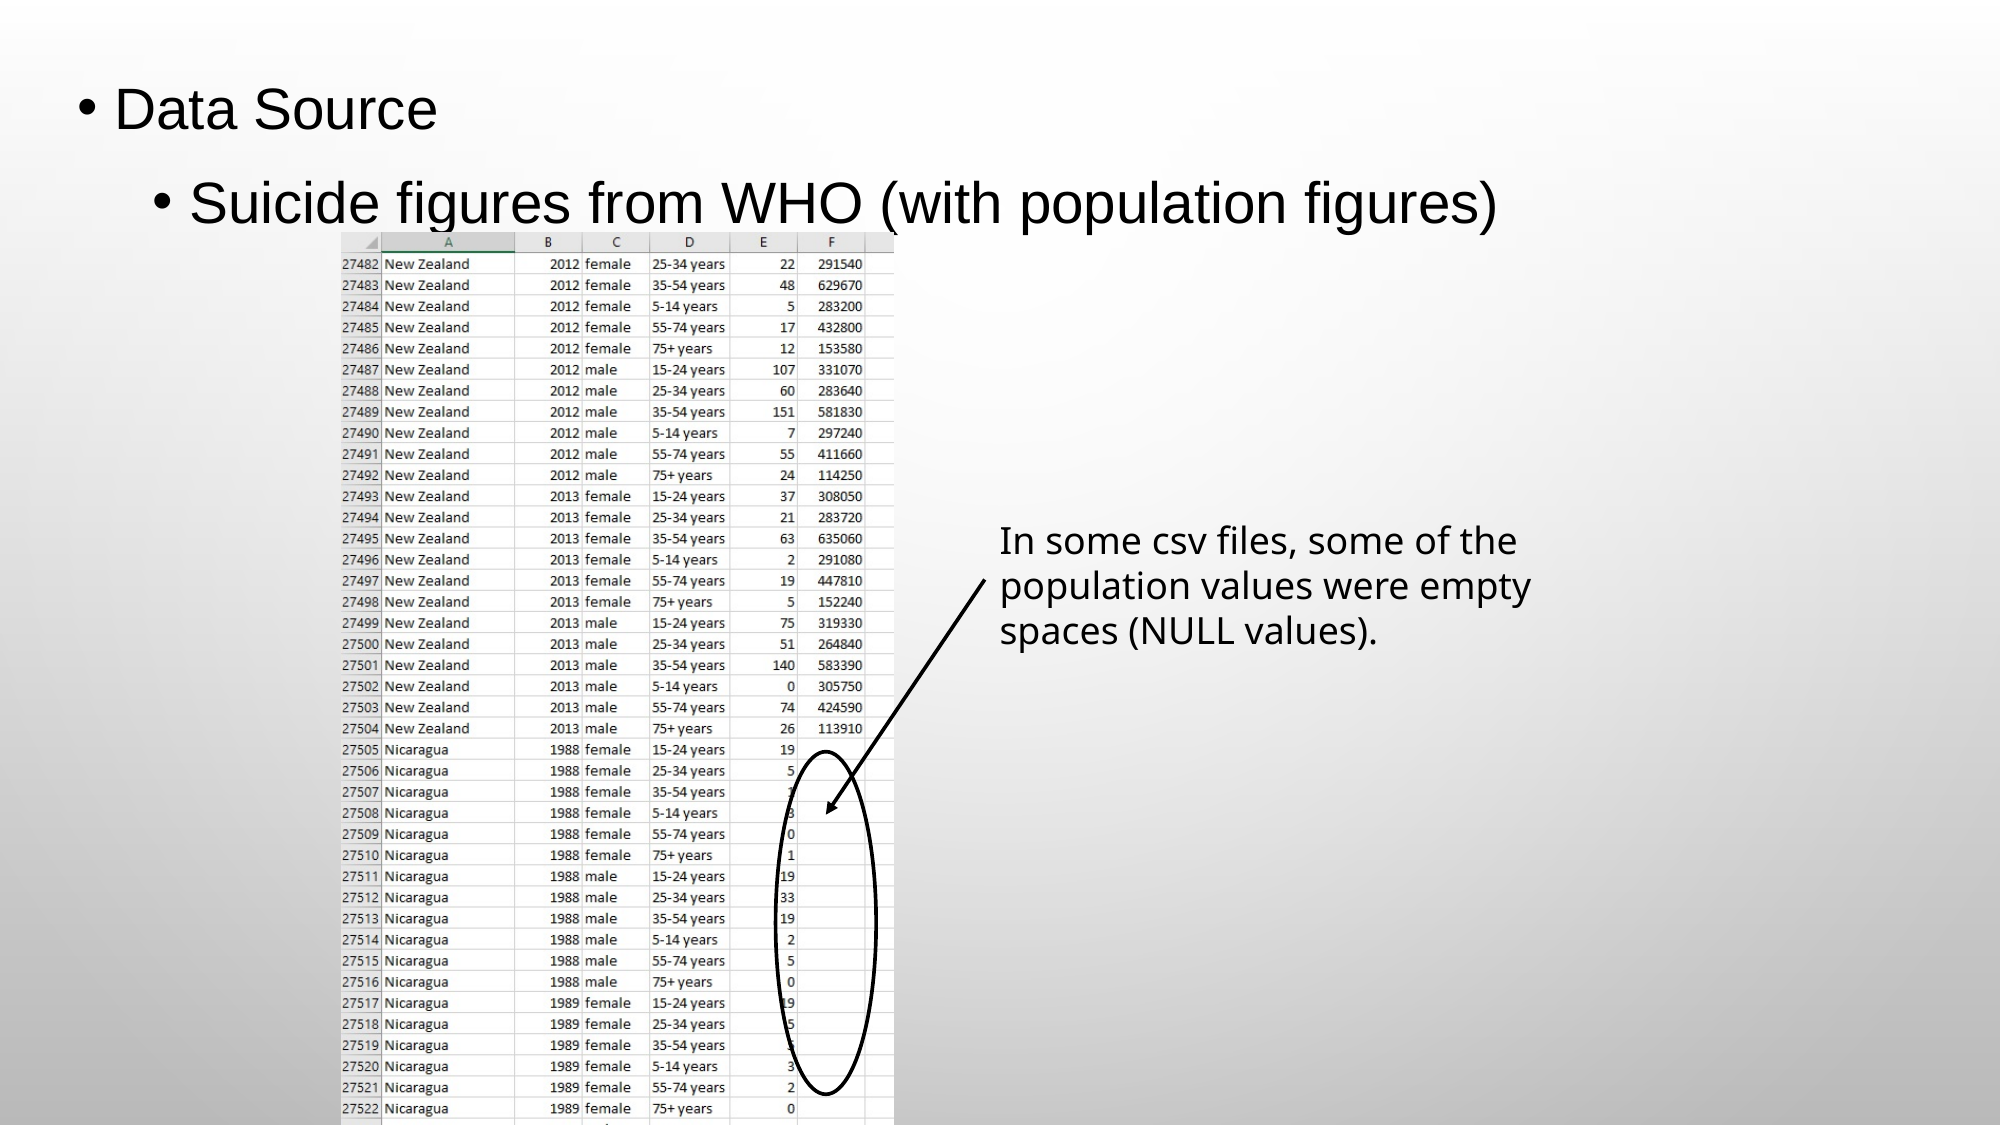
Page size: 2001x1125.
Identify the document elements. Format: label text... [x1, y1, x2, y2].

text_box Data Source Suicide figures from WHO (with population figures) [62, 49, 1938, 948]
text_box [775, 509, 1660, 1095]
picture [0, 0, 2000, 1125]
